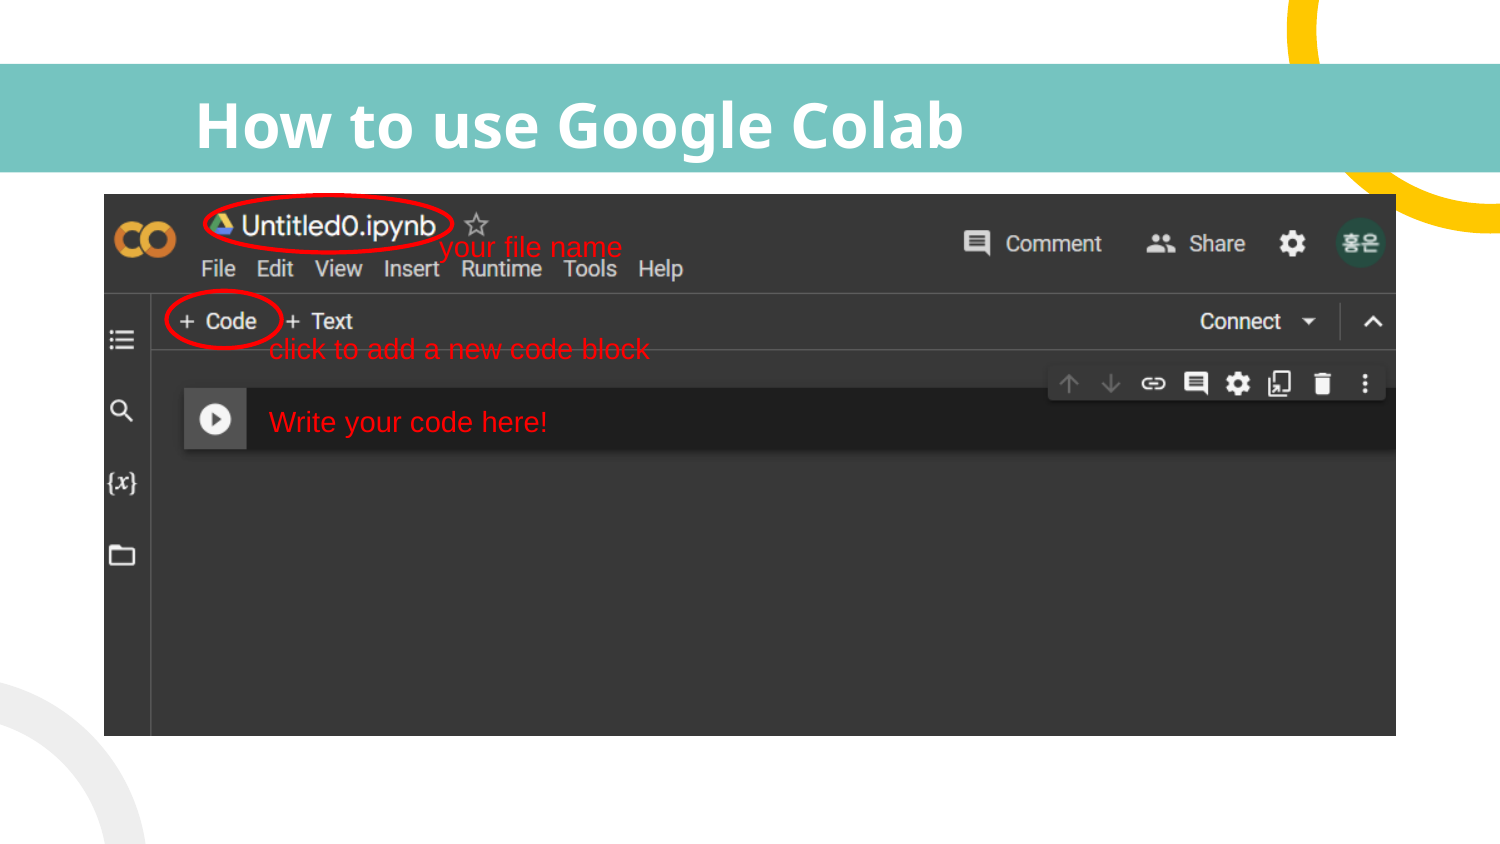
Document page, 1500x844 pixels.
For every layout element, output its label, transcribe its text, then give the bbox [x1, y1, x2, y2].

title How to use Google Colab [179, 71, 1449, 166]
picture [104, 194, 1396, 736]
